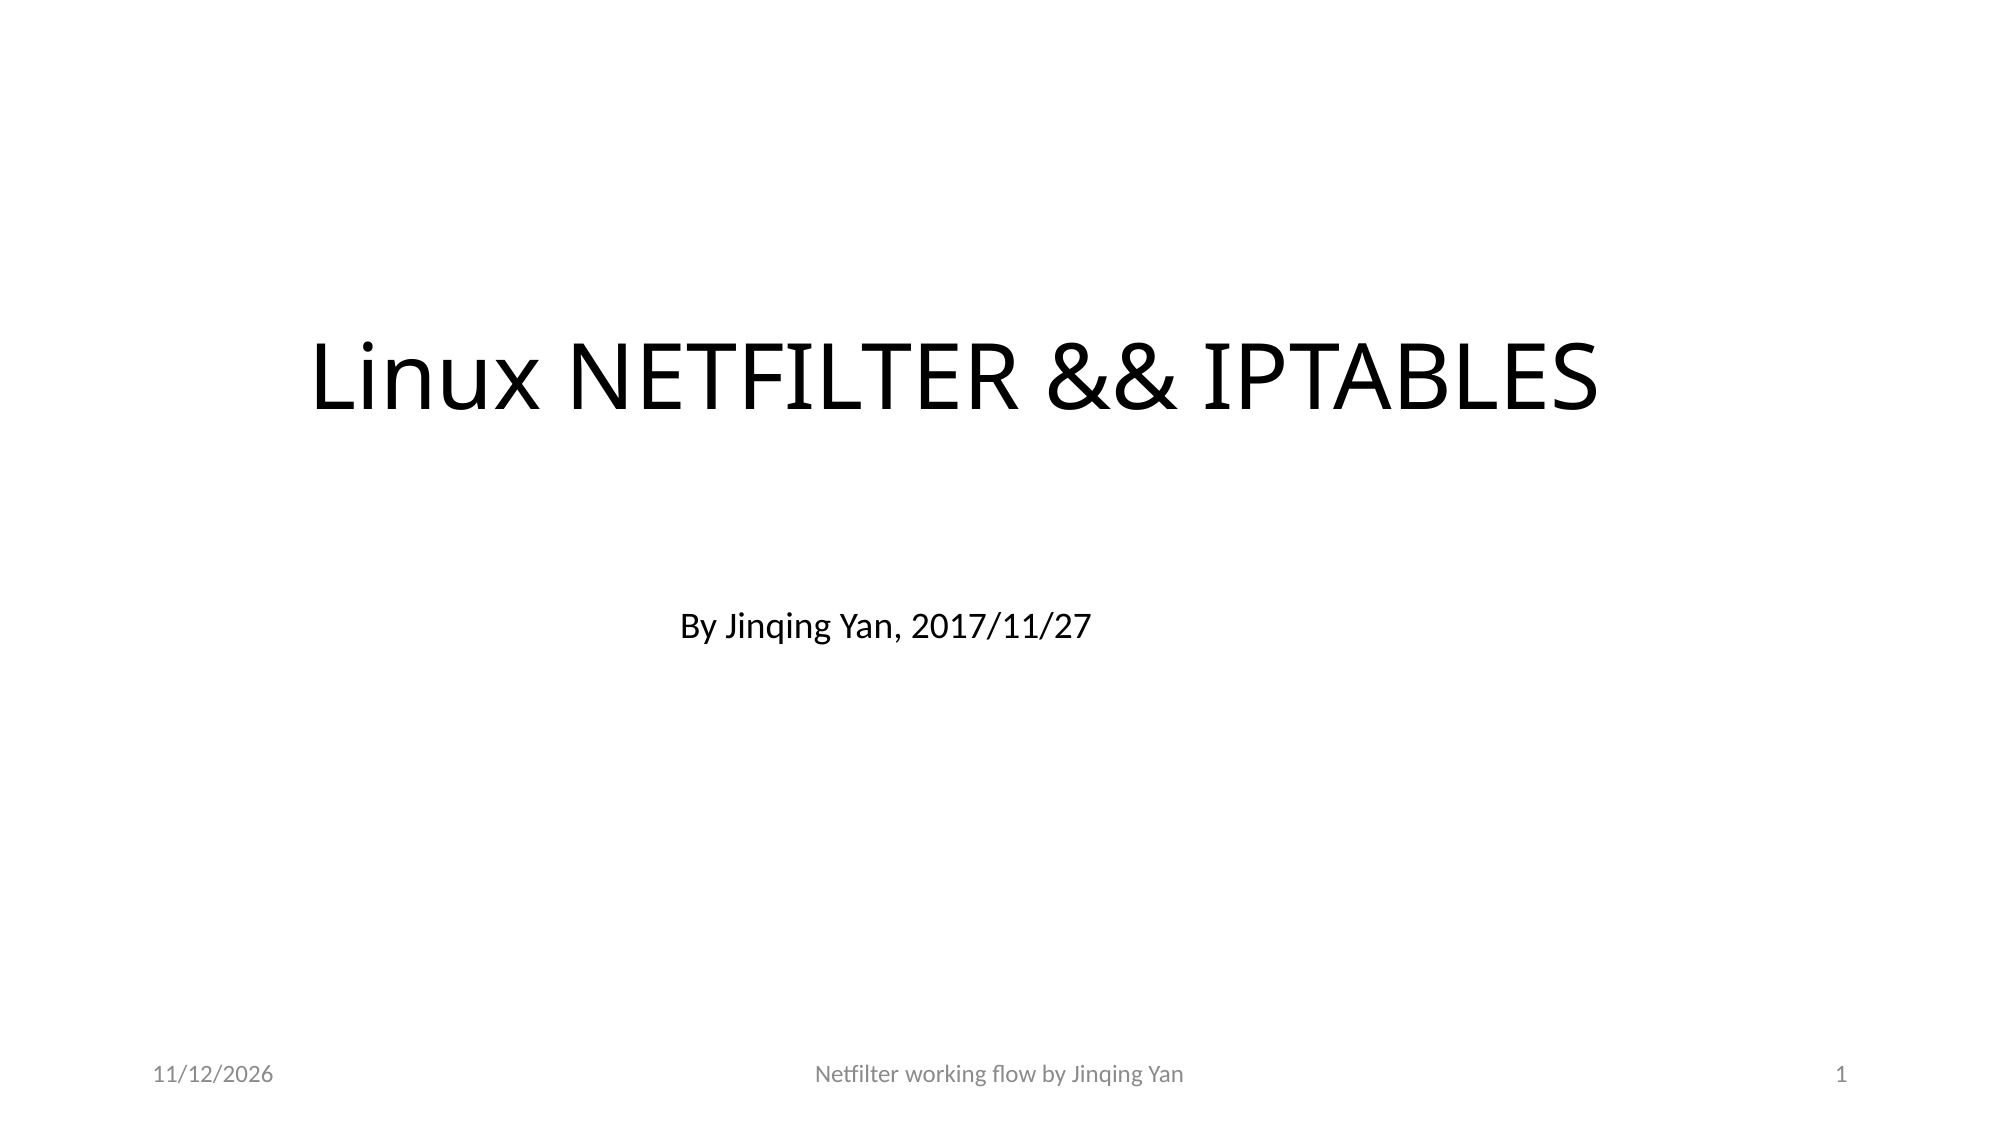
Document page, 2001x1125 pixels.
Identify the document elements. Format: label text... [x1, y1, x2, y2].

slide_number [137, 1042, 588, 1103]
footer Netfilter working flow by Jinqing Yan [662, 1042, 1338, 1103]
text_box By Jinqing Yan, 2017/11/27 [665, 593, 1108, 654]
title Linux NETFILTER && IPTABLES [92, 270, 1818, 489]
slide_number 1 [1412, 1042, 1863, 1103]
